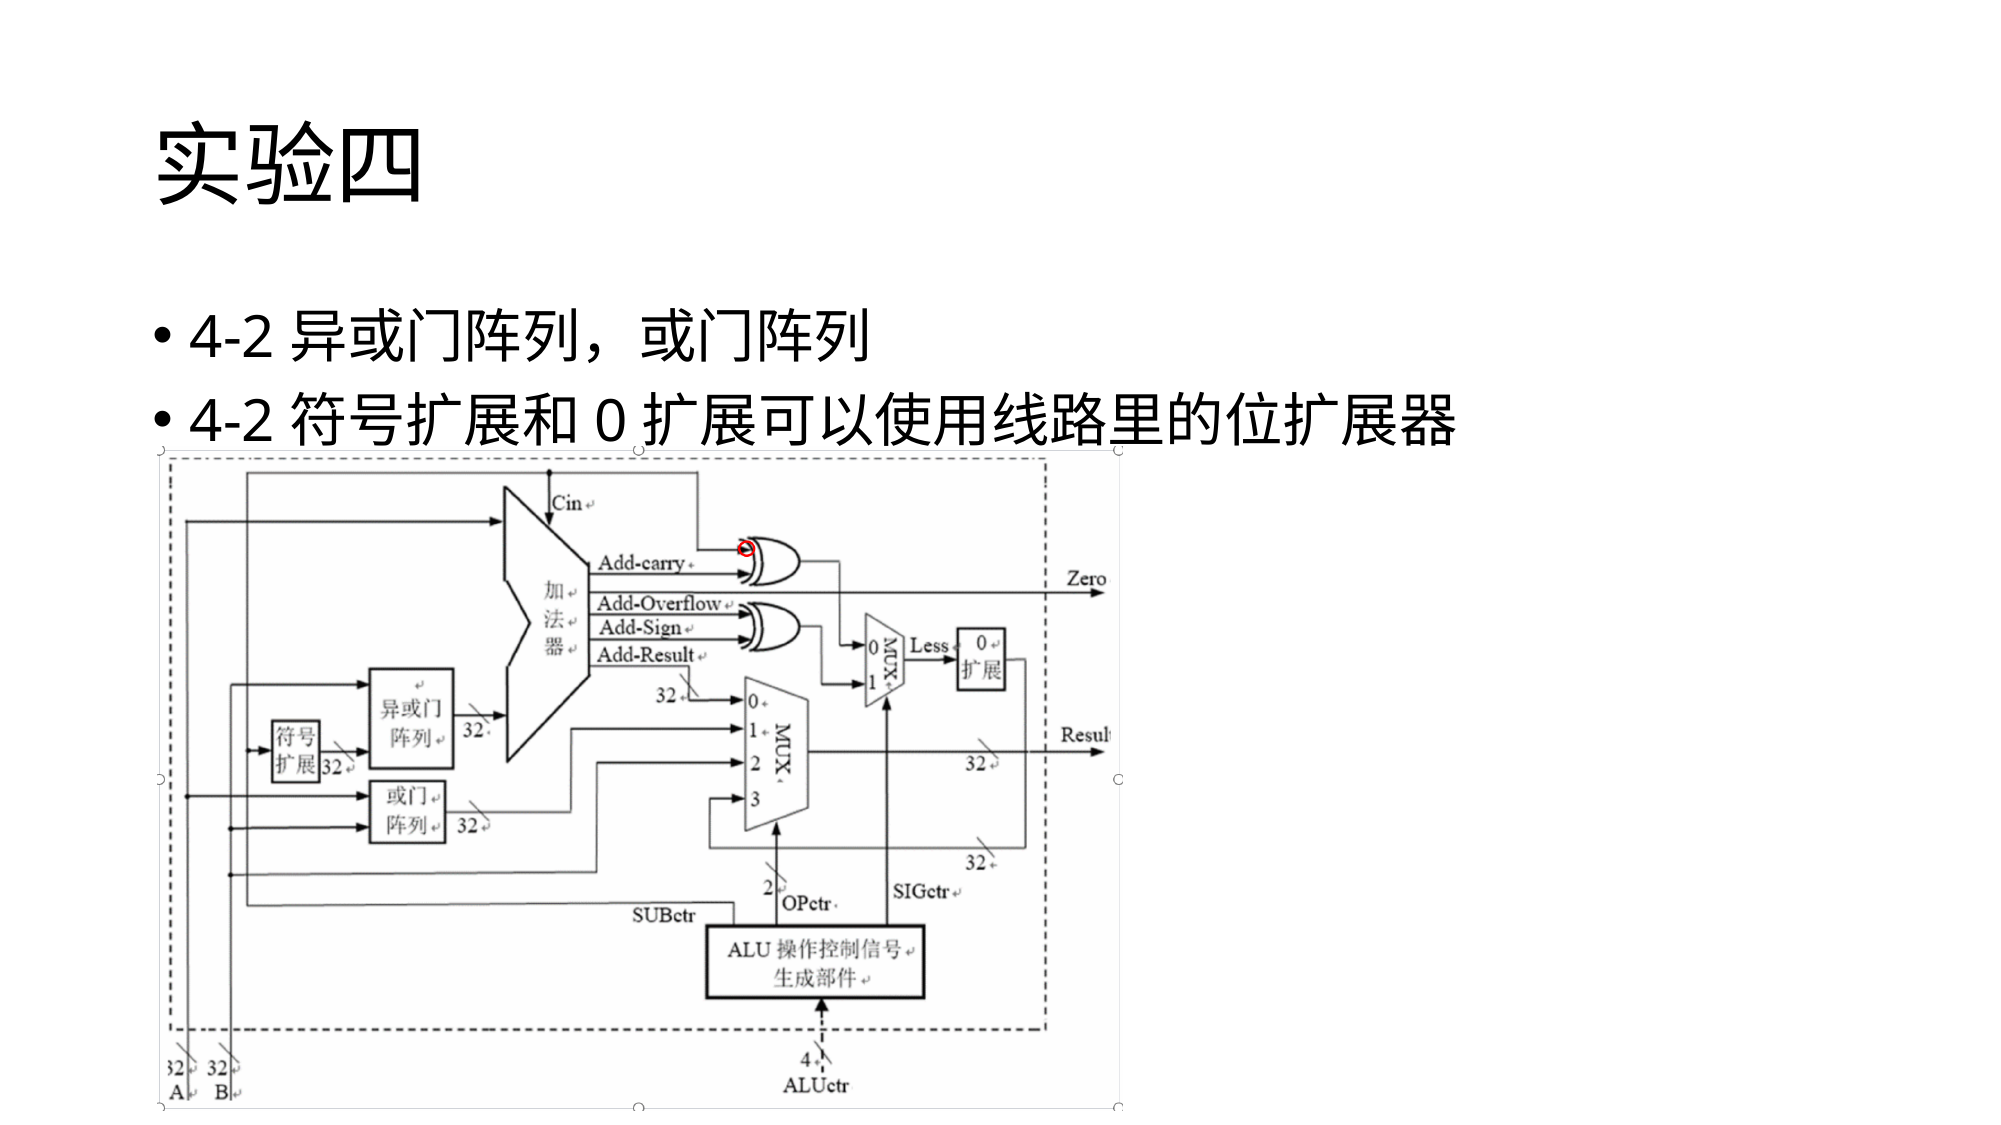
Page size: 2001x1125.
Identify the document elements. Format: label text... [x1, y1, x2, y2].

title 实验四 [137, 59, 1863, 278]
picture [157, 446, 1123, 1111]
list 4-2异或门阵列，或门阵列 4-2符号扩展和0扩展可以使用线路里的位扩展器 [137, 299, 1863, 1014]
